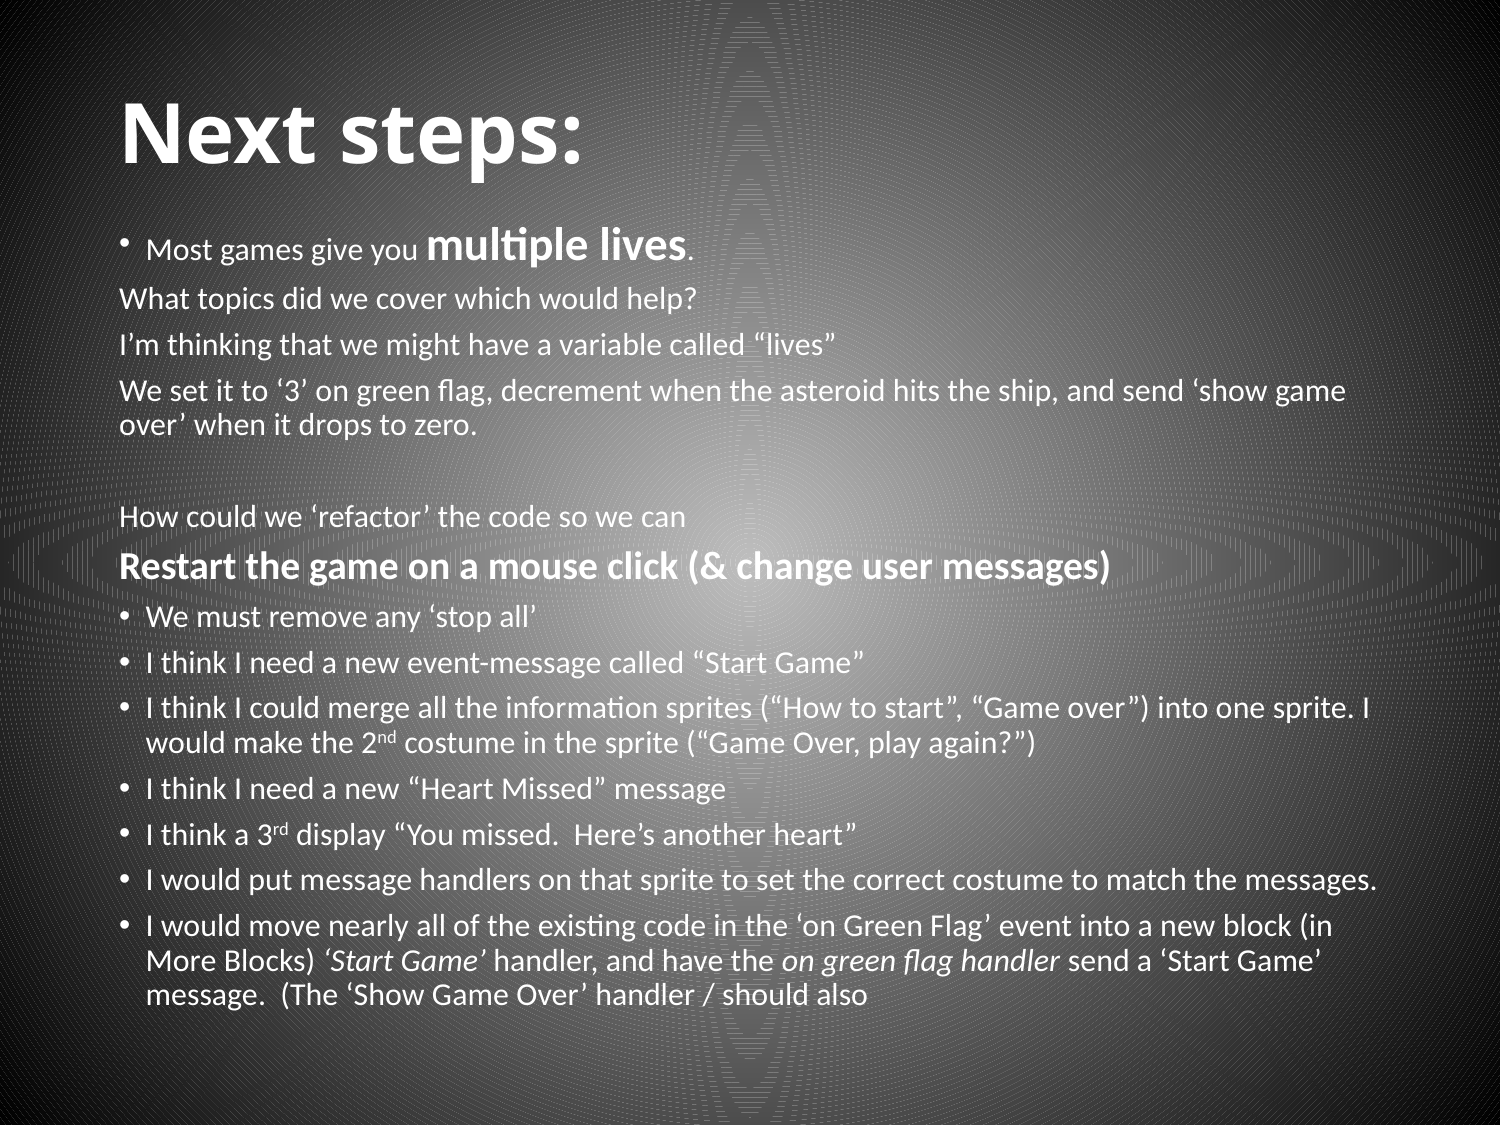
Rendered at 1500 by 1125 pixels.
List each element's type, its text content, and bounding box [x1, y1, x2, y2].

list Most games give you multiple lives. What topics did we cover which would help? I’m thinking that we might have a variable called “lives” We set it to ‘3’ on green flag, decrement when the asteroid hits the ship, and send ‘show game over’ when it drops to zero. How could we ‘refactor’ the code so we can Restart the game on a mouse click (& change user messages) We must remove any ‘stop all’ I think I need a new event-message called “Start Game” I think I could merge all the information sprites (“How to start”, “Game over”) into one sprite. I would make the 2nd costume in the sprite (“Game Over, play again?”) I think I need a new “Heart Missed” message I think a 3rd display “You missed. Here’s another heart” I would put message handlers on that sprite to set the correct costume to match the messages. I would move nearly all of the existing code in the ‘on Green Flag’ event into a new block (in More Blocks) ‘Start Game’ handler, and have the on green flag handler send a ‘Start Game’ message. (The ‘Show Game Over’ handler / should also [104, 212, 1398, 1038]
text_box [103, 665, 1397, 1000]
title Next steps: [103, 59, 1397, 213]
